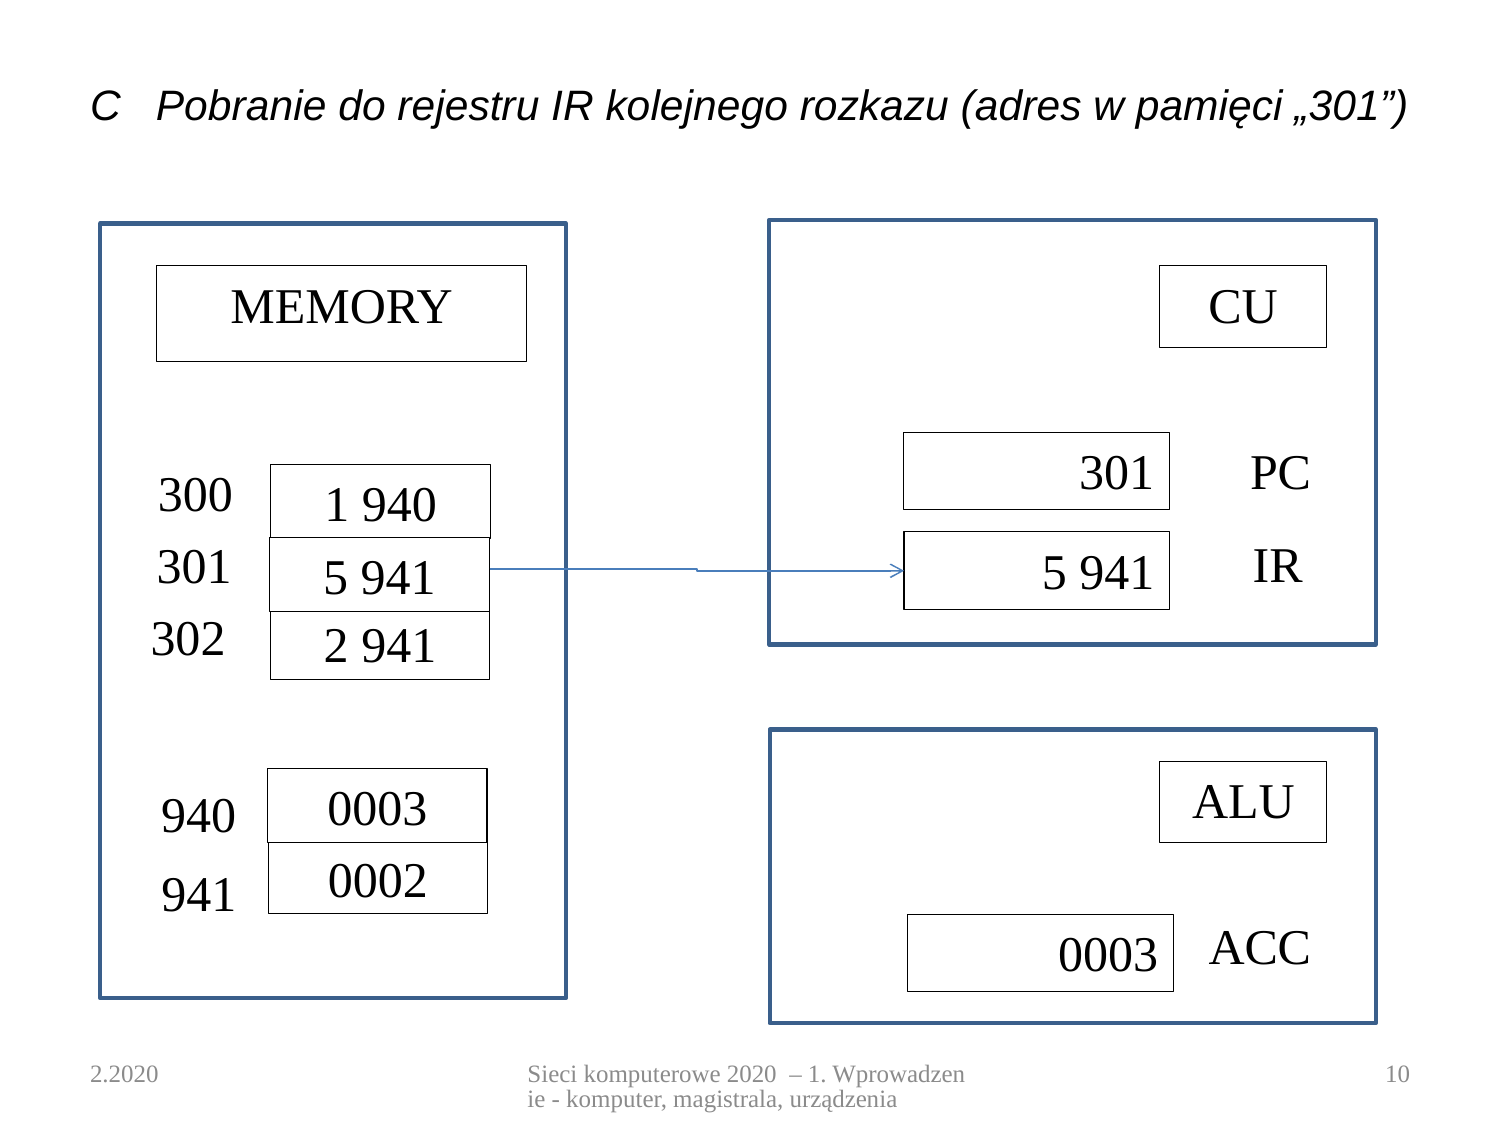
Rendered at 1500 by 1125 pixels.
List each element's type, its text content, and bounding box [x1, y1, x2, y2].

title C Pobranie do rejestru IR kolejnego rozkazu (adres w pamięci „301”) [75, 45, 1425, 161]
slide_number 10 [1074, 1042, 1425, 1103]
footer Sieci komputerowe 2020 – 1. Wprowadzenie - komputer, magistrala, urządzenia [512, 1042, 988, 1103]
slide_number 2.2020 [75, 1042, 425, 1103]
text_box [100, 219, 1377, 1024]
